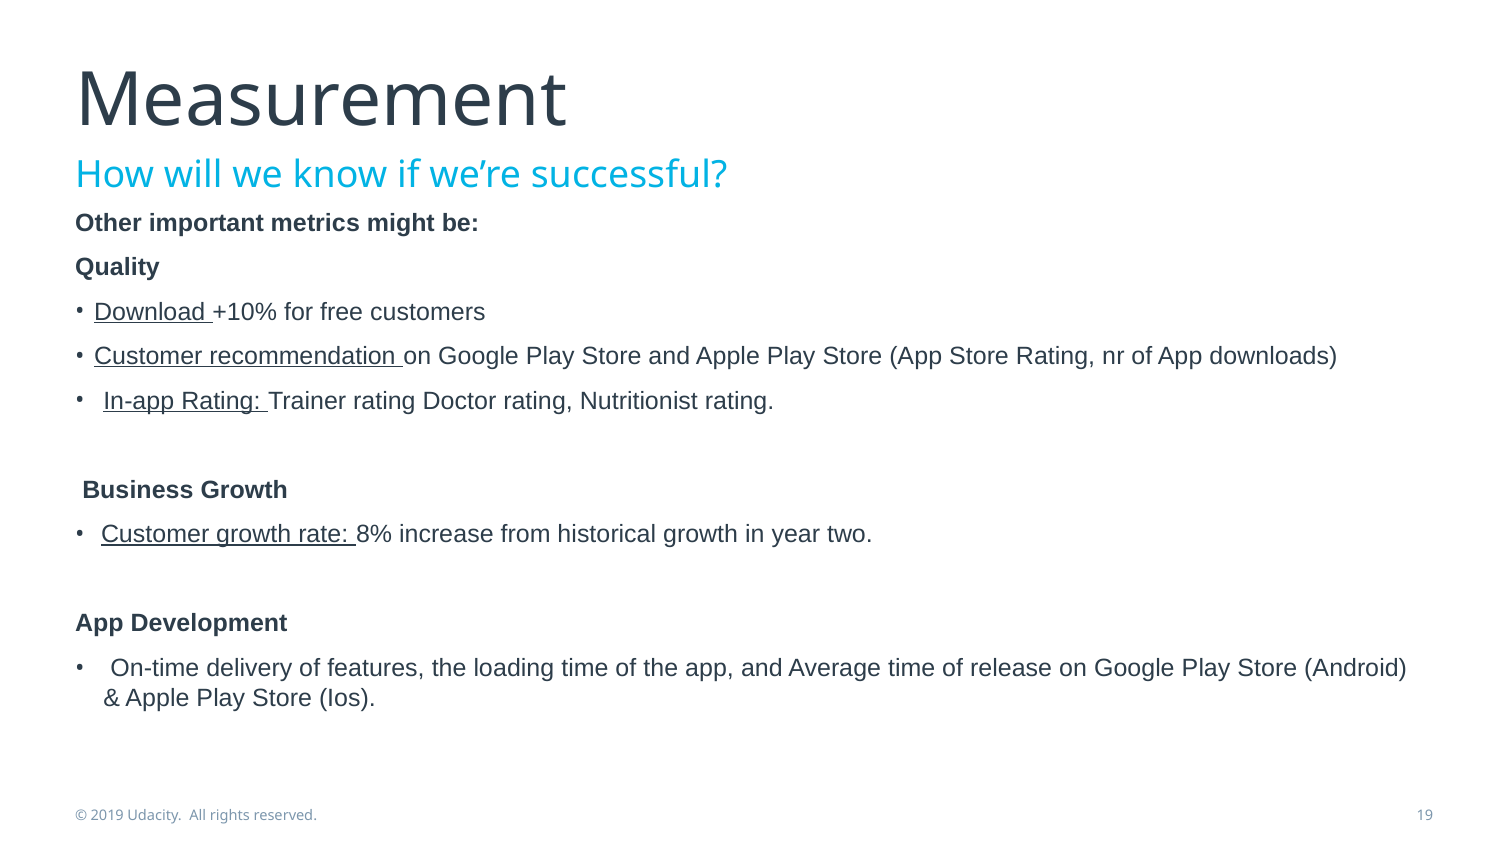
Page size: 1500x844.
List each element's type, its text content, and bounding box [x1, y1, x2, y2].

list How will we know if we’re successful? [75, 150, 1425, 200]
list © 2019 Udacity. All rights reserved. [75, 806, 725, 826]
slide_number 19 [1416, 806, 1434, 826]
title Measurement [75, 50, 1425, 148]
list Other important metrics might be: Quality Download +10% for free customers Customer recommendation on Google Play Store and Apple Play Store (App Store Rating, nr of App downloads) In-app Rating: Trainer rating Doctor rating, Nutritionist rating. Business Growth Customer growth rate: 8% increase from historical growth in year two. App Development On-time delivery of features, the loading time of the app, and Average time of release on Google Play Store (Android) & Apple Play Store (Ios). [75, 200, 1426, 628]
